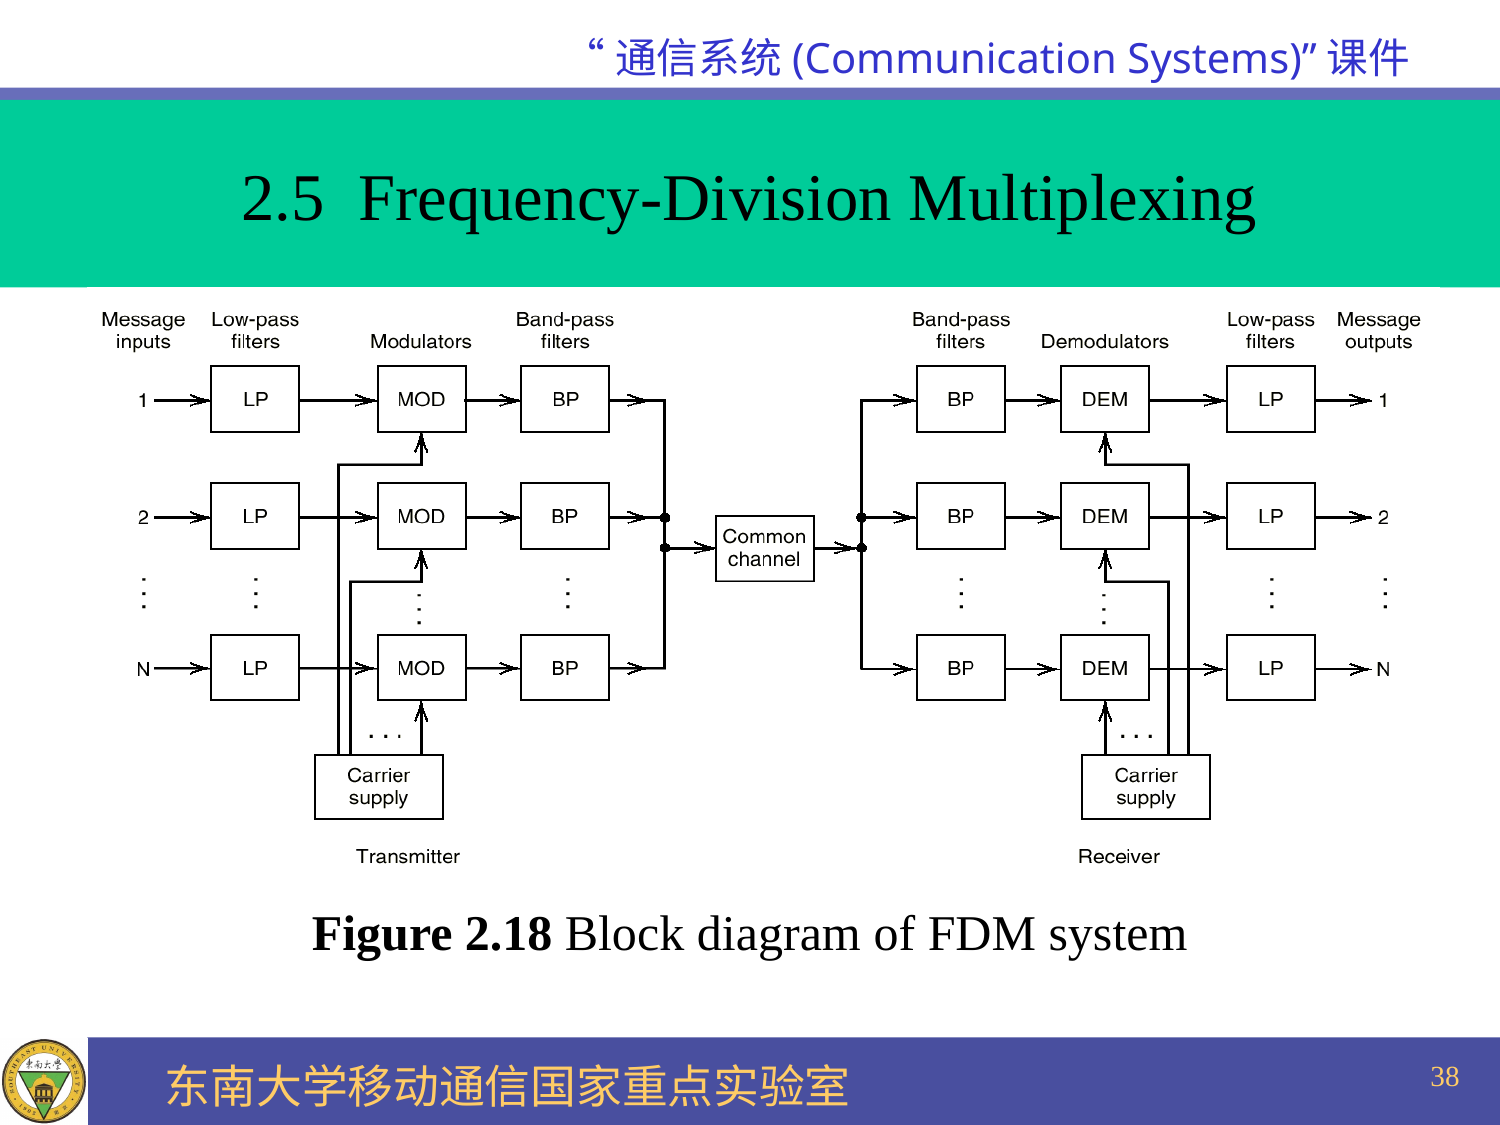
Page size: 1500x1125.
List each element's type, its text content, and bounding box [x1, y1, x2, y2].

picture [87, 287, 1441, 876]
text_box Figure 2.18 Block diagram of FDM system [74, 900, 1425, 1000]
slide_number 38 [1299, 1050, 1475, 1125]
picture [0, 1038, 88, 1125]
text_box 2.5 Frequency-Division Multiplexing [0, 99, 1500, 288]
